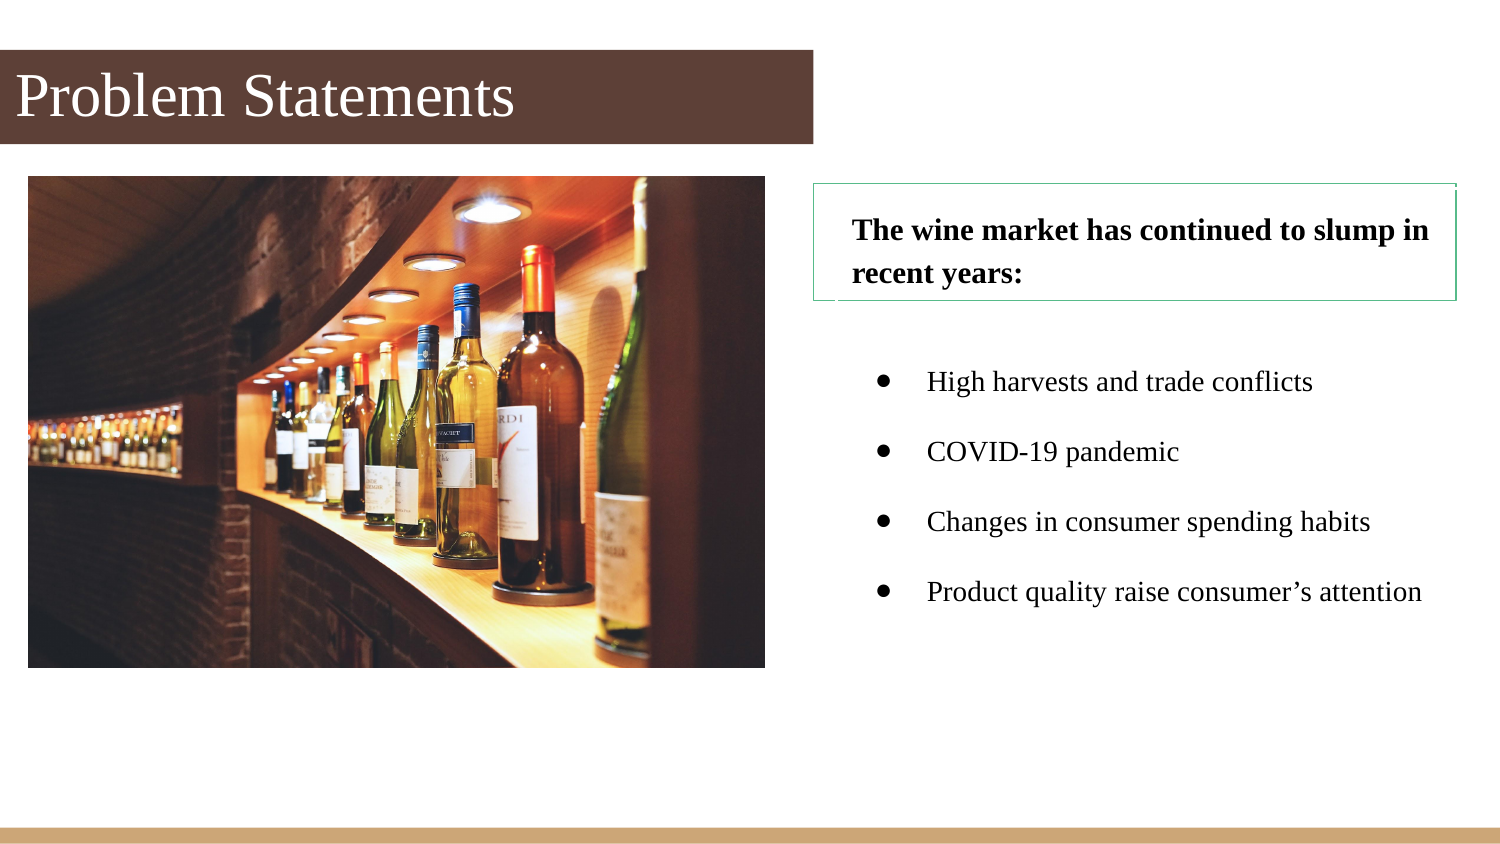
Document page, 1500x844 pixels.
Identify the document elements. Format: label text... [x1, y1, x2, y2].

picture [27, 176, 765, 668]
list The wine market has continued to slump in recent years: High harvests and trade conflicts COVID-19 pandemic Changes in consumer spending habits Product quality raise consumer’s attention [836, 188, 1480, 679]
text_box [813, 183, 1457, 301]
title Problem Statements [0, 49, 814, 145]
